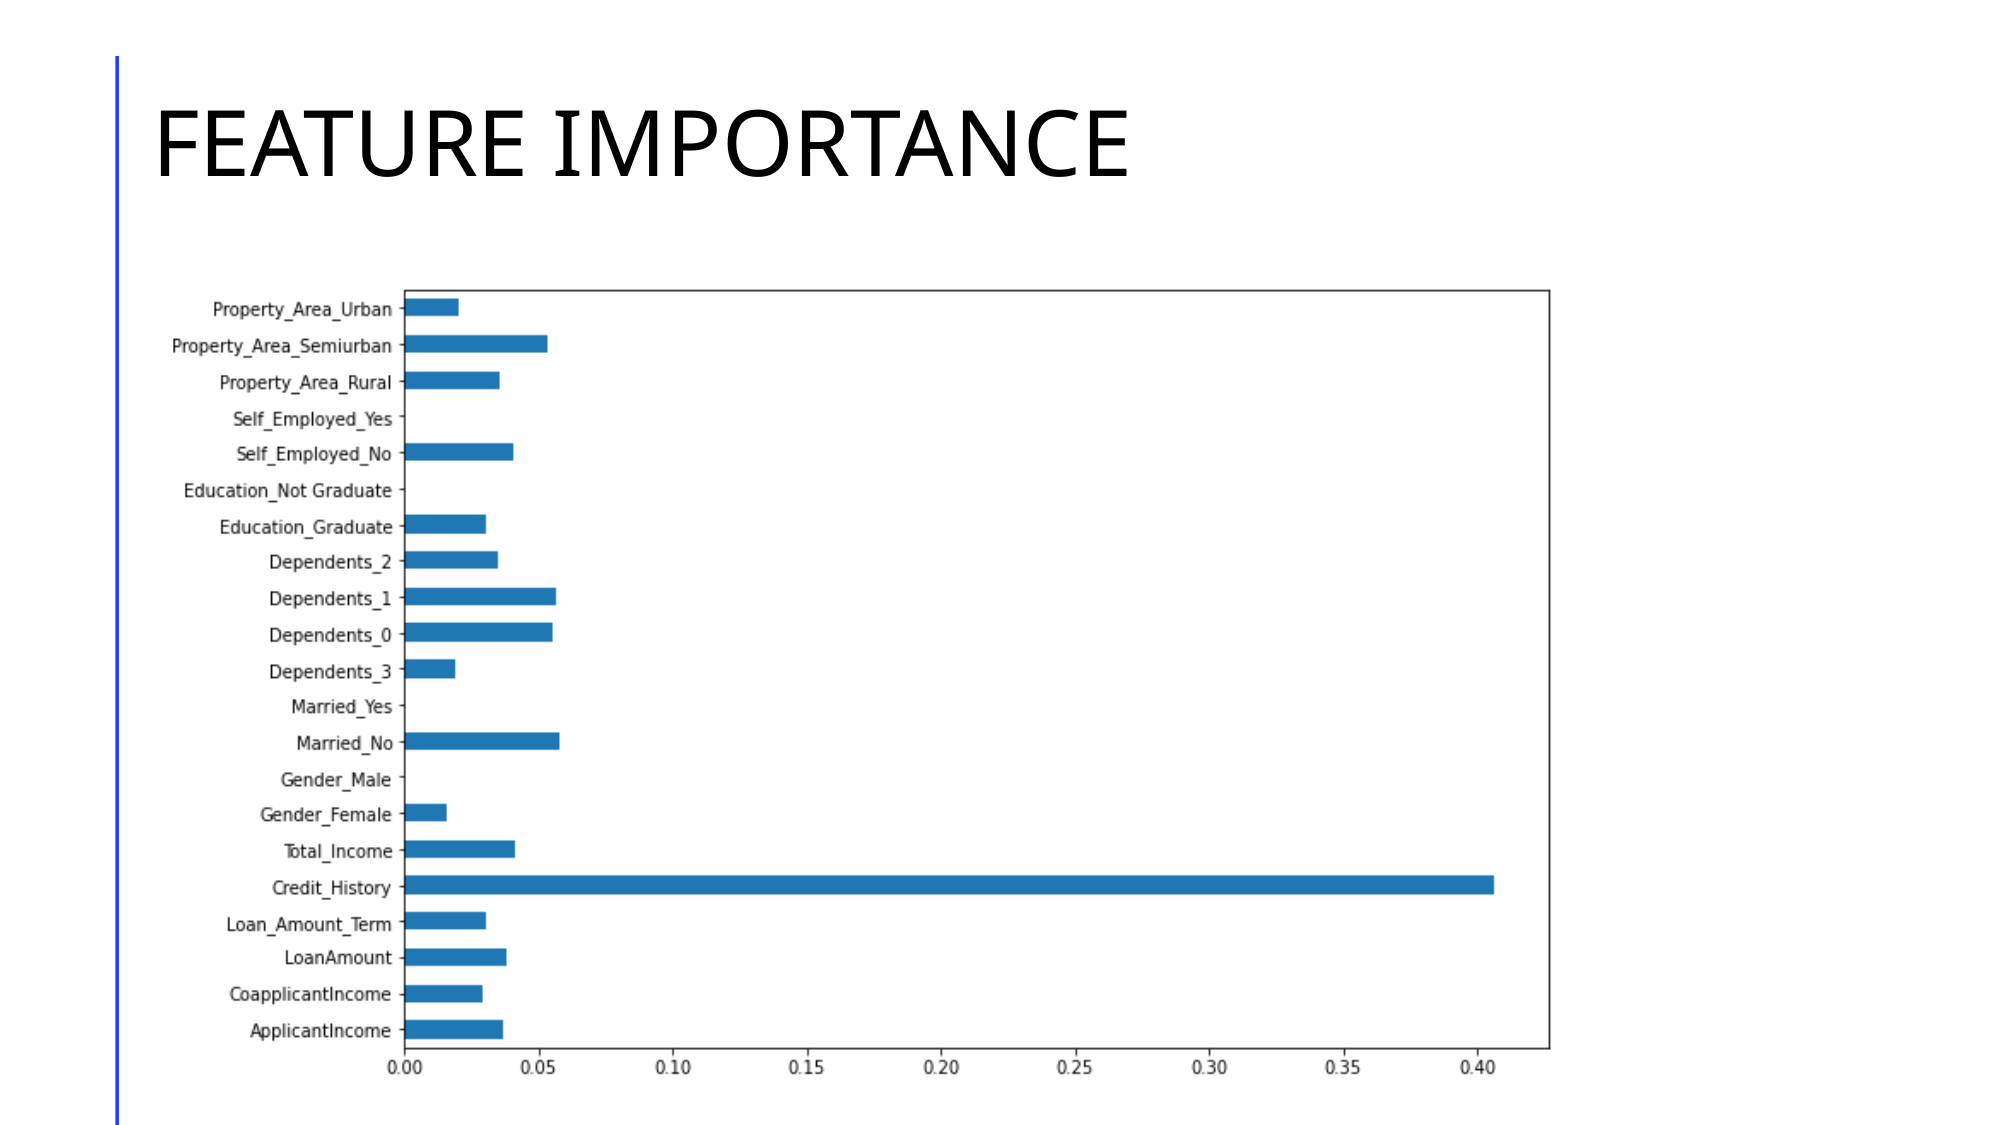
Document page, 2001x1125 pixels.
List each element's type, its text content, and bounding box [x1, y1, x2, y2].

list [160, 278, 1561, 1090]
title FEATURE IMPORTANCE [137, 59, 1863, 234]
